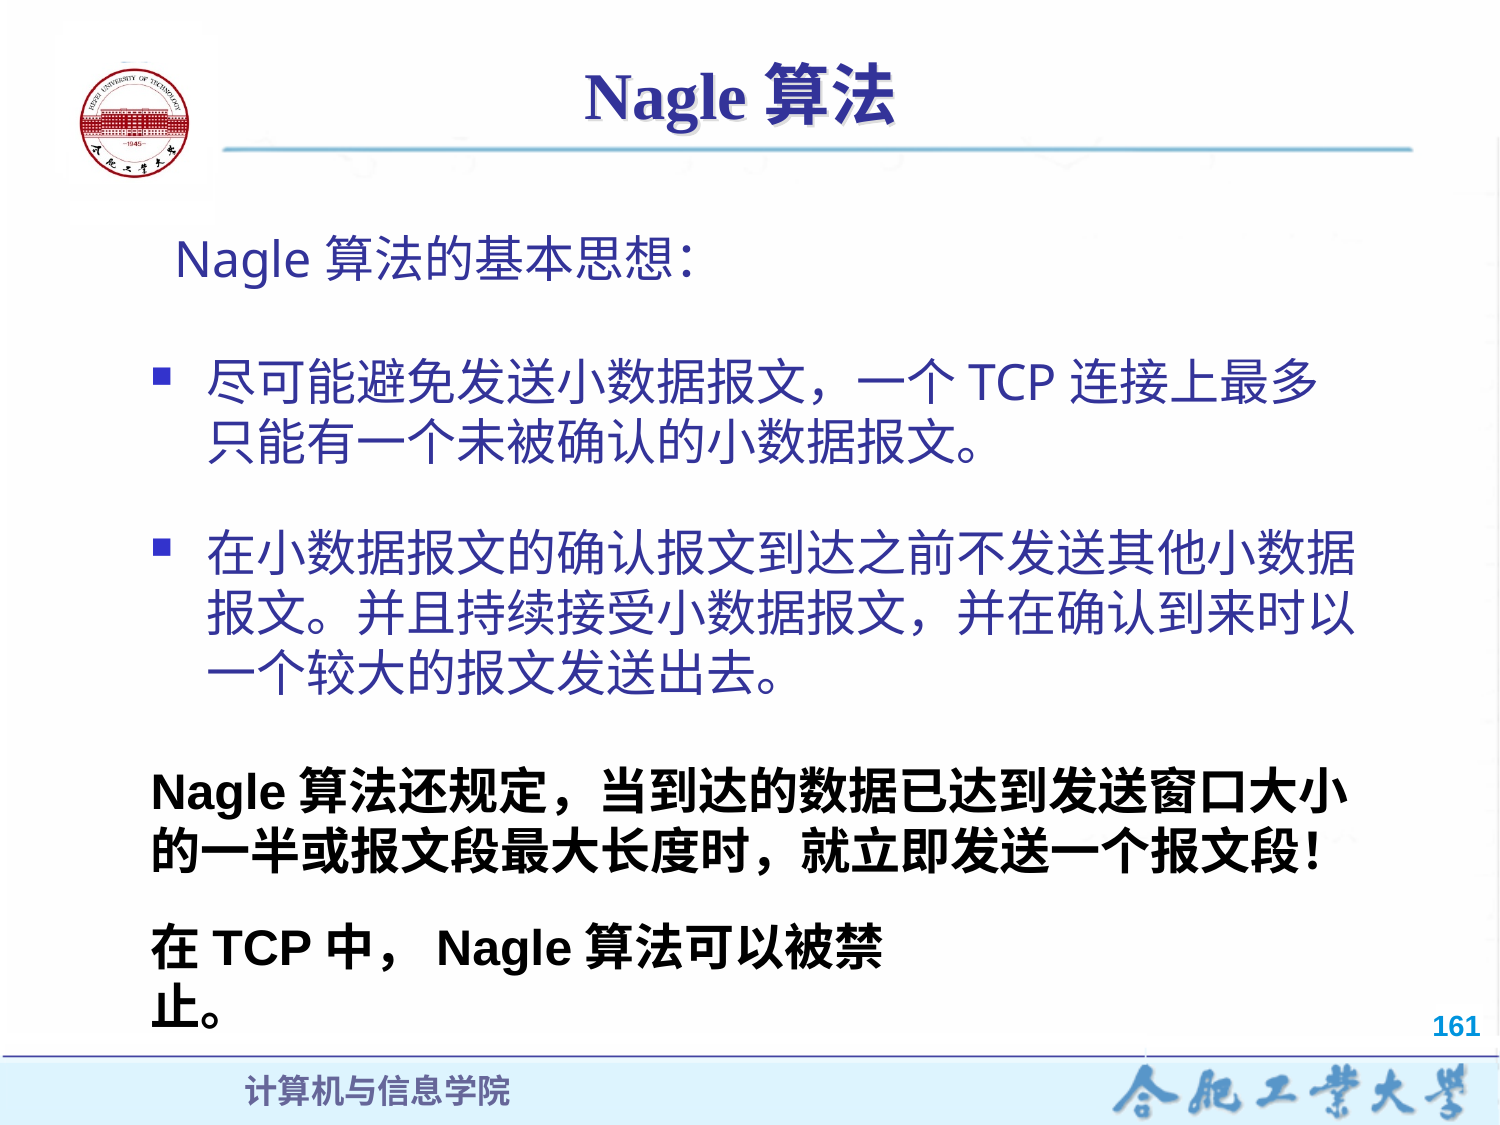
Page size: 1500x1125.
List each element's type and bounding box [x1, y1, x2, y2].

title [159, 36, 1322, 149]
text_box [135, 907, 998, 1043]
text_box [135, 342, 1374, 478]
text_box [135, 514, 1374, 709]
picture [0, 0, 1500, 1125]
text_box [135, 751, 1398, 887]
text_box [159, 219, 857, 295]
